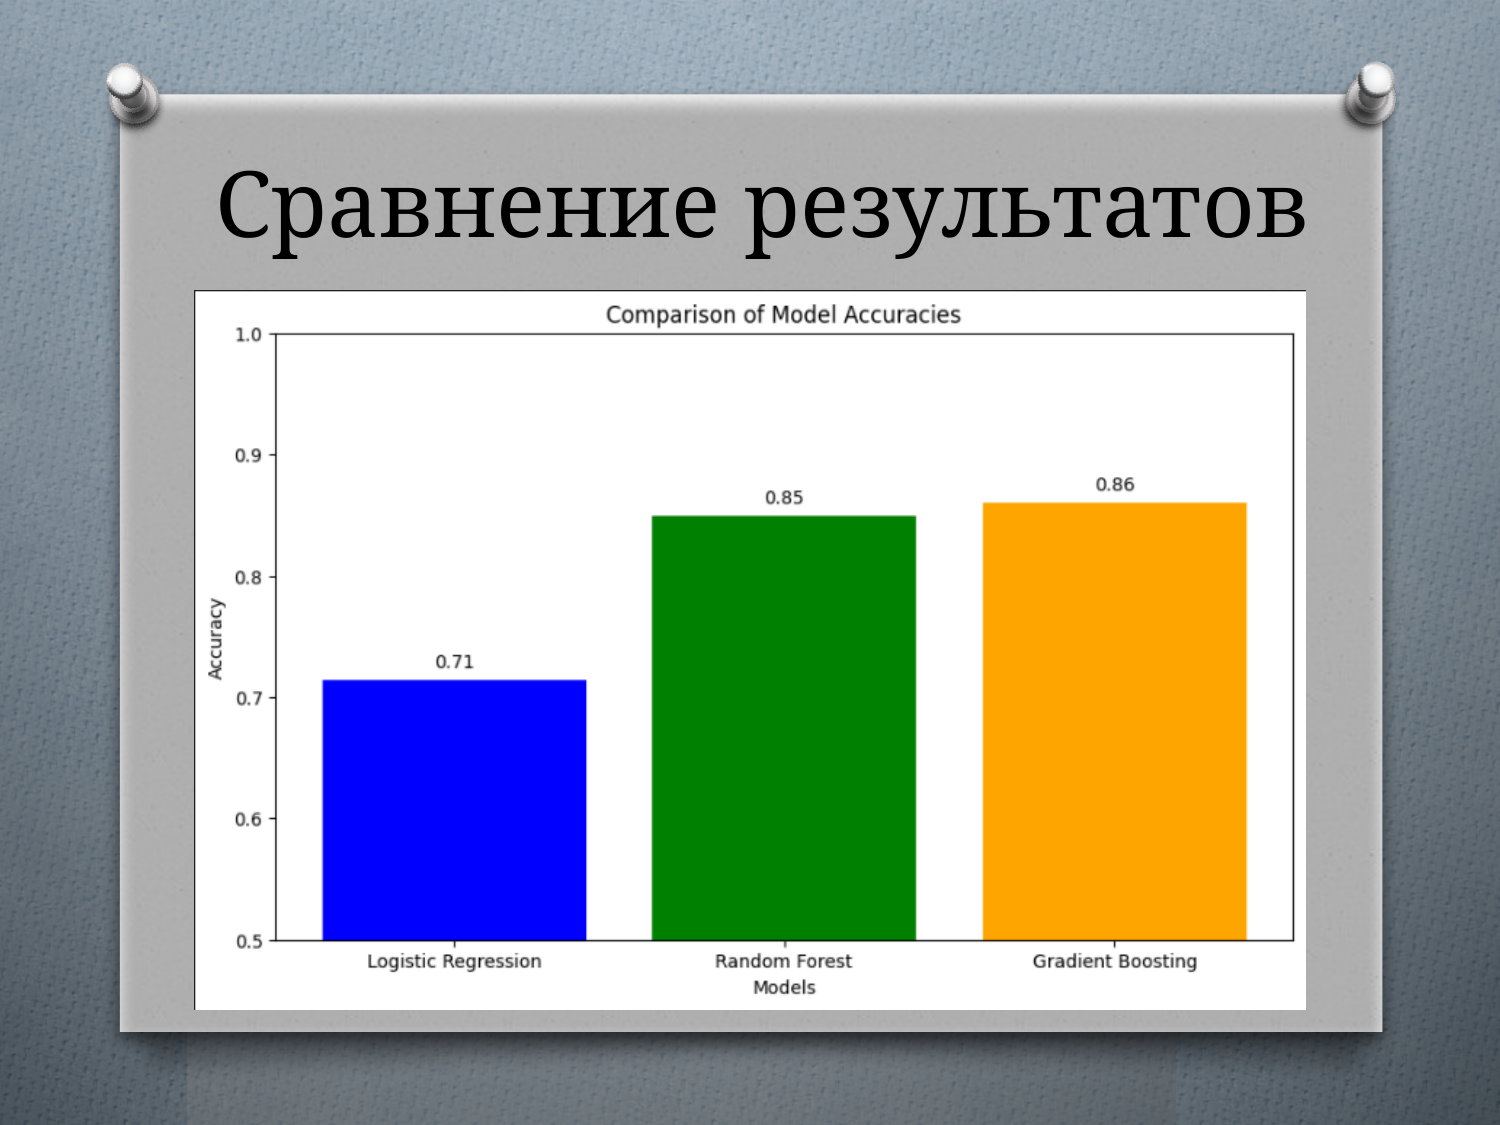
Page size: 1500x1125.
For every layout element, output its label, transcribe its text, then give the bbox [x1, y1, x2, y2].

title Сравнение результатов [191, 101, 1334, 299]
picture [1317, 35, 1439, 156]
picture [75, 29, 198, 153]
picture [194, 290, 1306, 1010]
